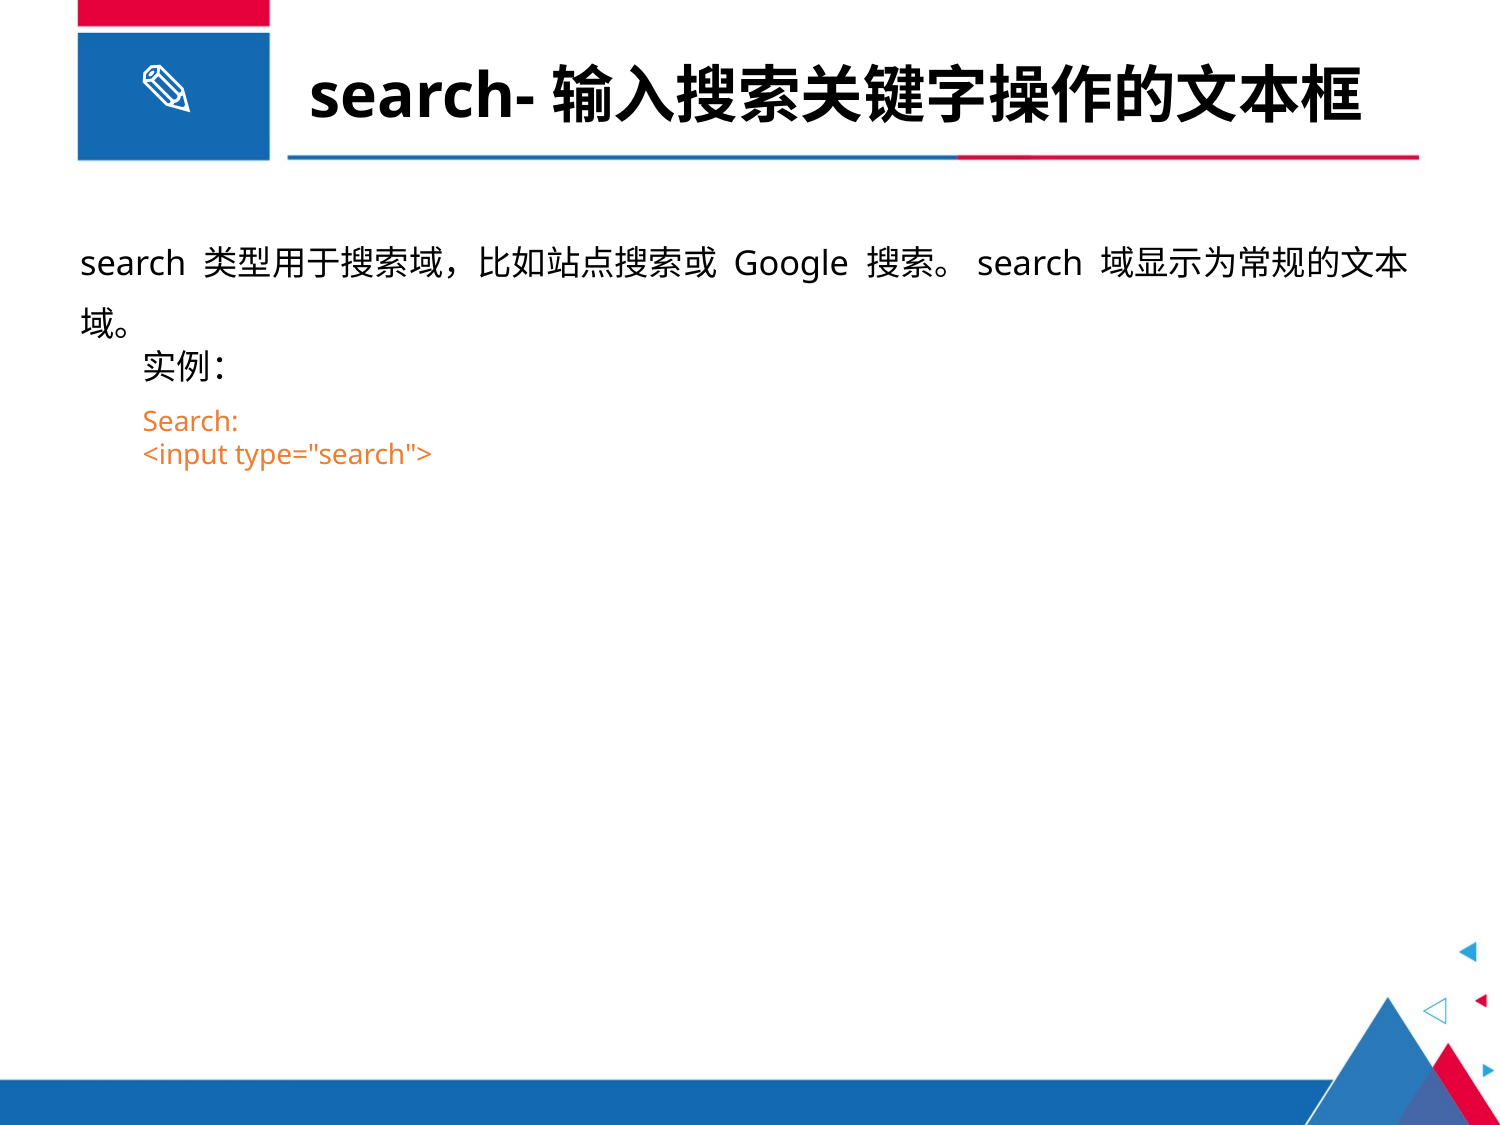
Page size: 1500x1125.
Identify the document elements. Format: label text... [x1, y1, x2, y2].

text_box search 类型用于搜索域，比如站点搜索或 Google 搜索。search 域显示为常规的文本域。 [65, 212, 1438, 351]
title search-输入搜索关键字操作的文本框 [294, 15, 1396, 180]
text_box 实例： Search: <input type="search"> [127, 317, 1500, 478]
picture [0, 0, 1500, 1125]
